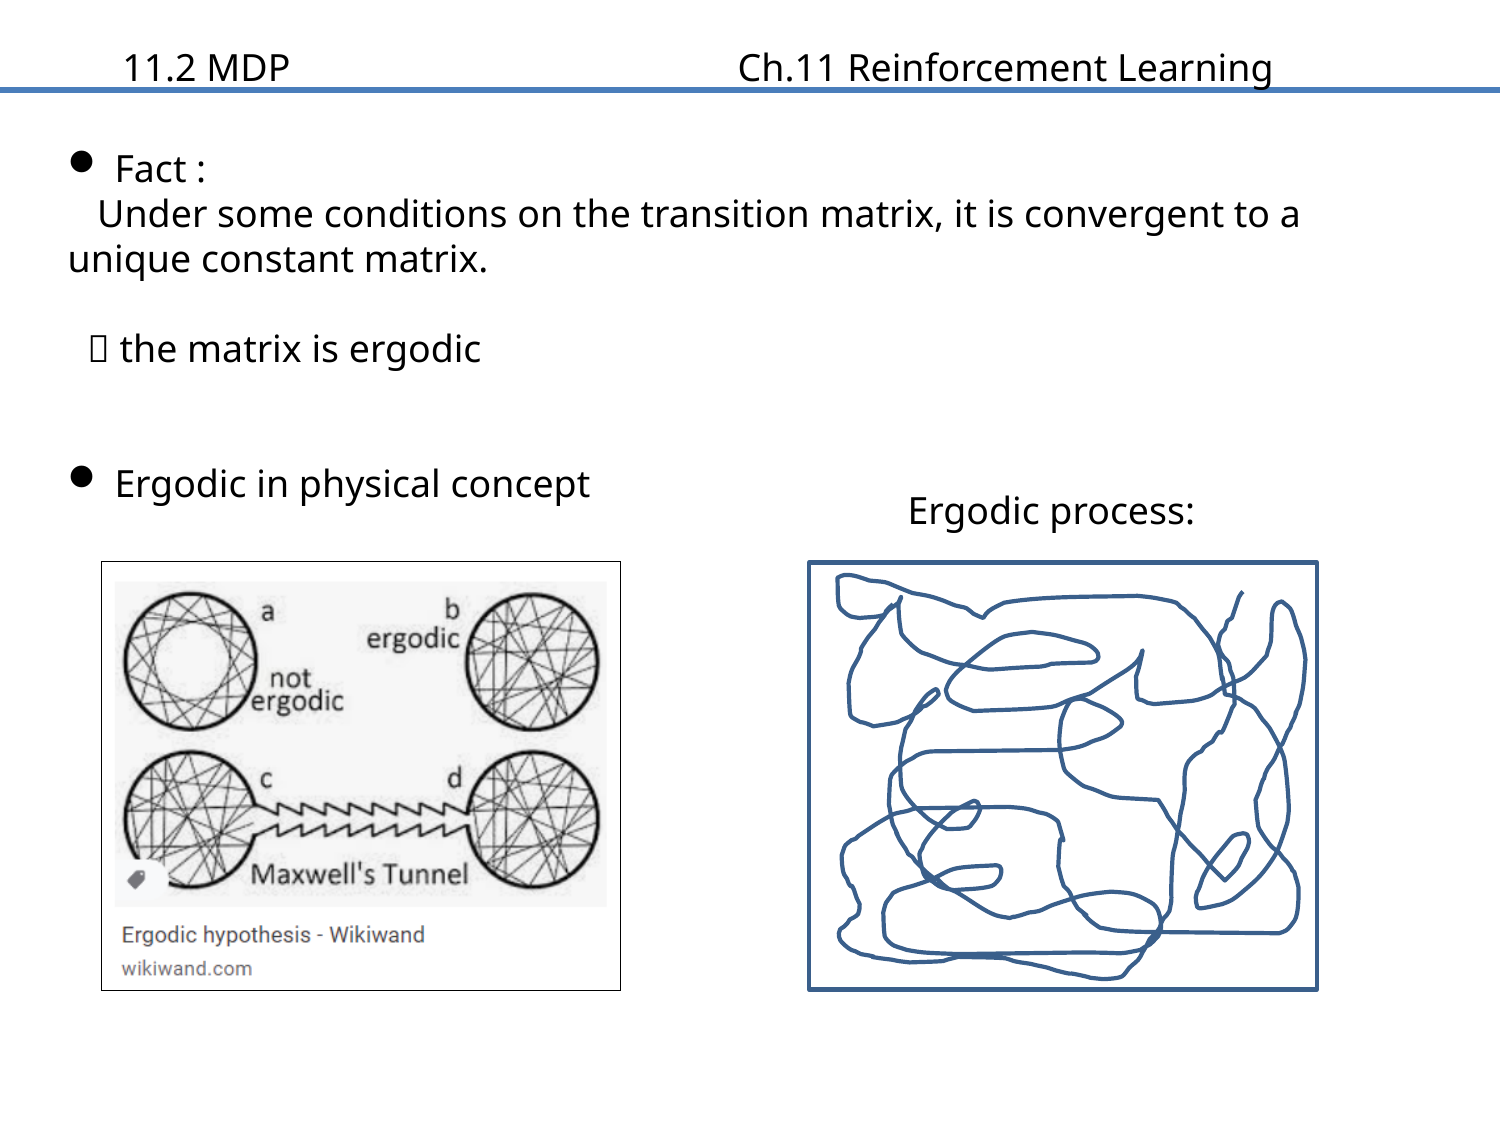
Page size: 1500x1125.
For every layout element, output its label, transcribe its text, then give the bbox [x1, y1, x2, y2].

text_box Ergodic process: [893, 479, 1221, 540]
text_box [835, 572, 1308, 982]
text_box [807, 560, 1319, 992]
text_box 11.2 MDP Ch.11 Reinforcement Learning [107, 36, 1311, 97]
picture [101, 562, 621, 990]
text_box Fact : Under some conditions on the transition matrix, it is convergent to a unique constant matrix.  the matrix is ergodic Ergodic in physical concept [53, 137, 1389, 647]
